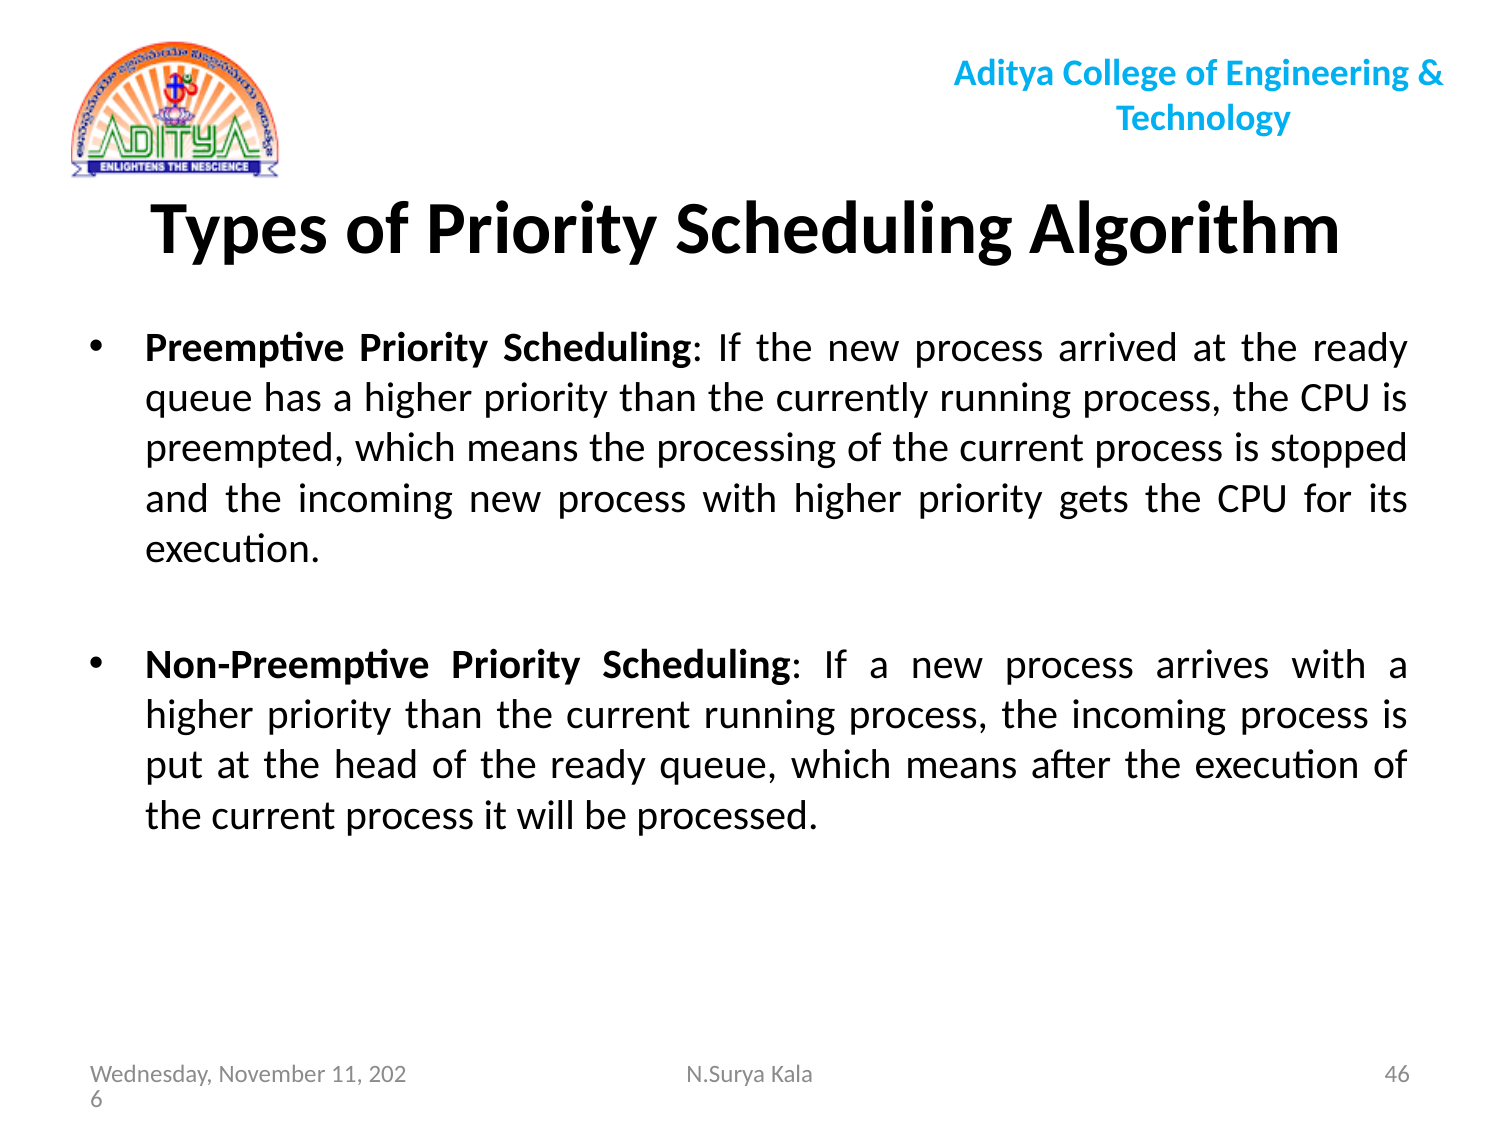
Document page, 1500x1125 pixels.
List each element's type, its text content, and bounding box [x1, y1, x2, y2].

slide_number 46 [1074, 1042, 1425, 1103]
picture [71, 37, 288, 185]
text_box Aditya College of Engineering & Technology [939, 40, 1460, 146]
footer N.Surya Kala [512, 1042, 988, 1103]
title Types of Priority Scheduling Algorithm [71, 174, 1422, 363]
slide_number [75, 1042, 425, 1103]
list Preemptive Priority Scheduling: If the new process arrived at the ready queue has a higher priority than the currently running process, the CPU is preempted, which means the processing of the current process is stopped and the incoming new process with higher priority gets the CPU for its execution. Non-Preemptive Priority Scheduling: If a new process arrives with a higher priority than the current running process, the incoming process is put at the head of the ready queue, which means after the execution of the current process it will be processed. [73, 312, 1424, 1055]
